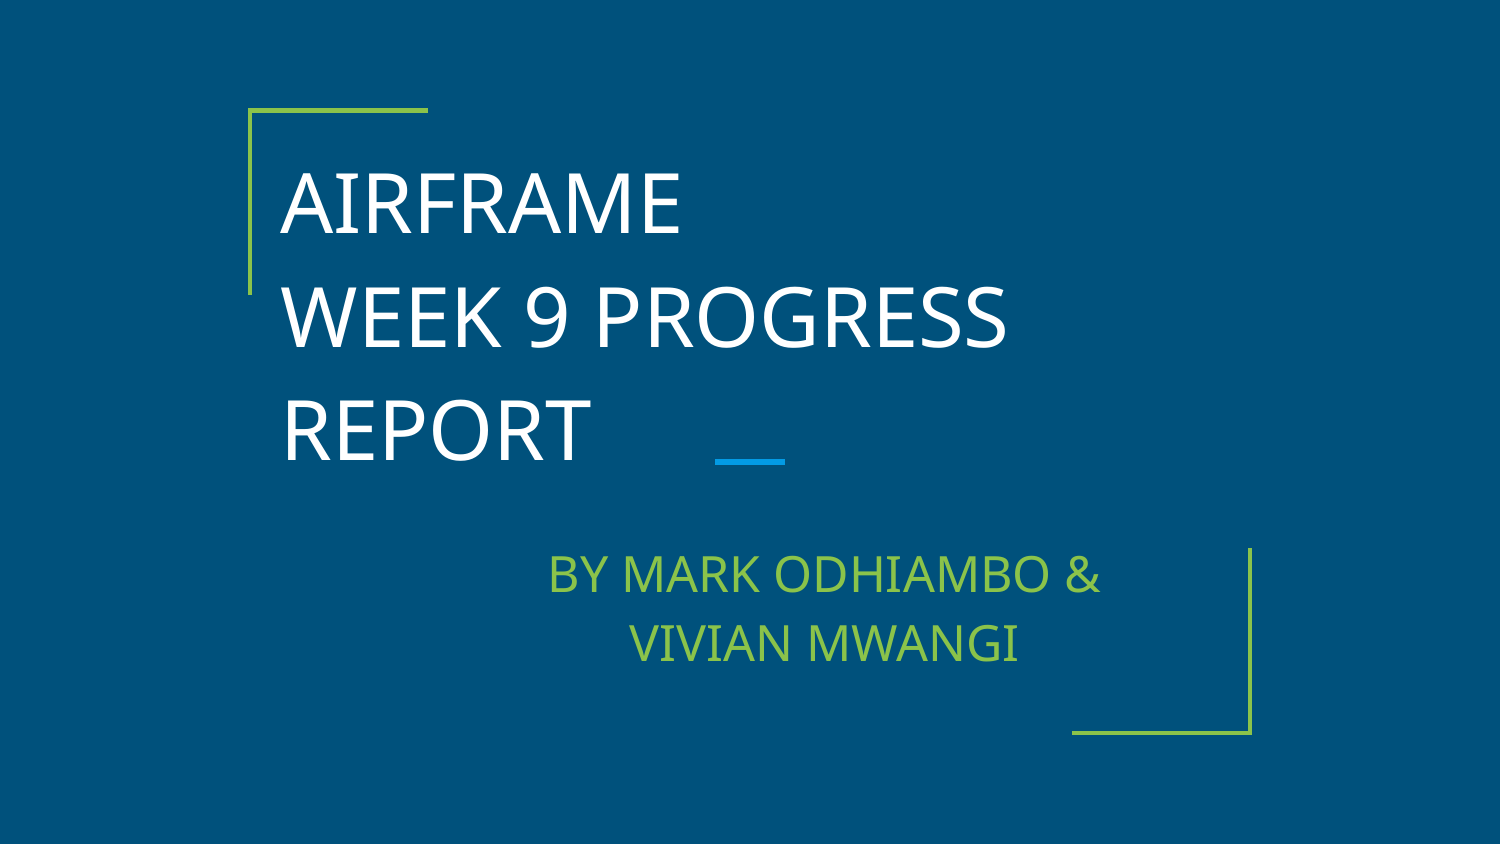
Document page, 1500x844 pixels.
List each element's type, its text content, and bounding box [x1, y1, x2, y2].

title AIRFRAME WEEK 9 PROGRESS REPORT [265, 128, 1266, 501]
subtitle BY MARK ODHIAMBO & VIVIAN MWANGI [413, 524, 1236, 724]
